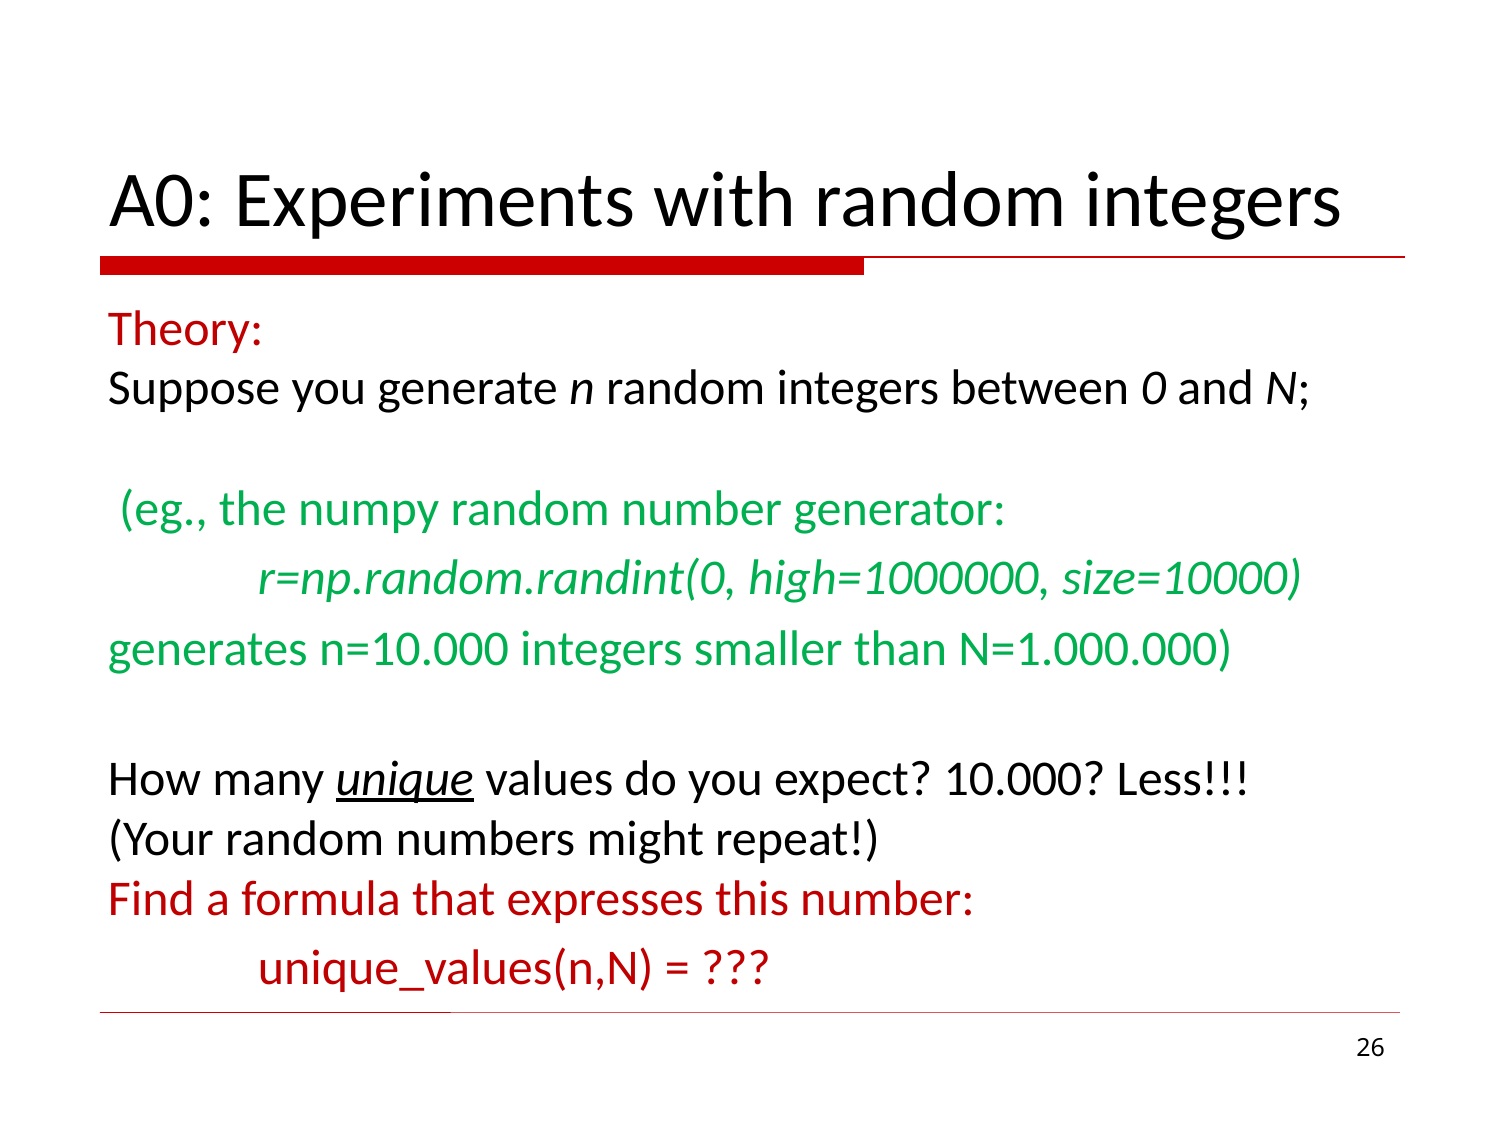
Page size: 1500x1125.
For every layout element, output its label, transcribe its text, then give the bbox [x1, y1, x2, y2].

list Theory: Suppose you generate n random integers between 0 and N; (eg., the numpy random number generator: r=np.random.randint(0, high=1000000, size=10000) generates n=10.000 integers smaller than N=1.000.000) How many unique values do you expect? 10.000? Less!!! (Your random numbers might repeat!) Find a formula that expresses this number: unique_values(n,N) = ??? [92, 287, 1406, 988]
title A0: Experiments with random integers [93, 49, 1407, 250]
slide_number 26 [1074, 1024, 1401, 1103]
